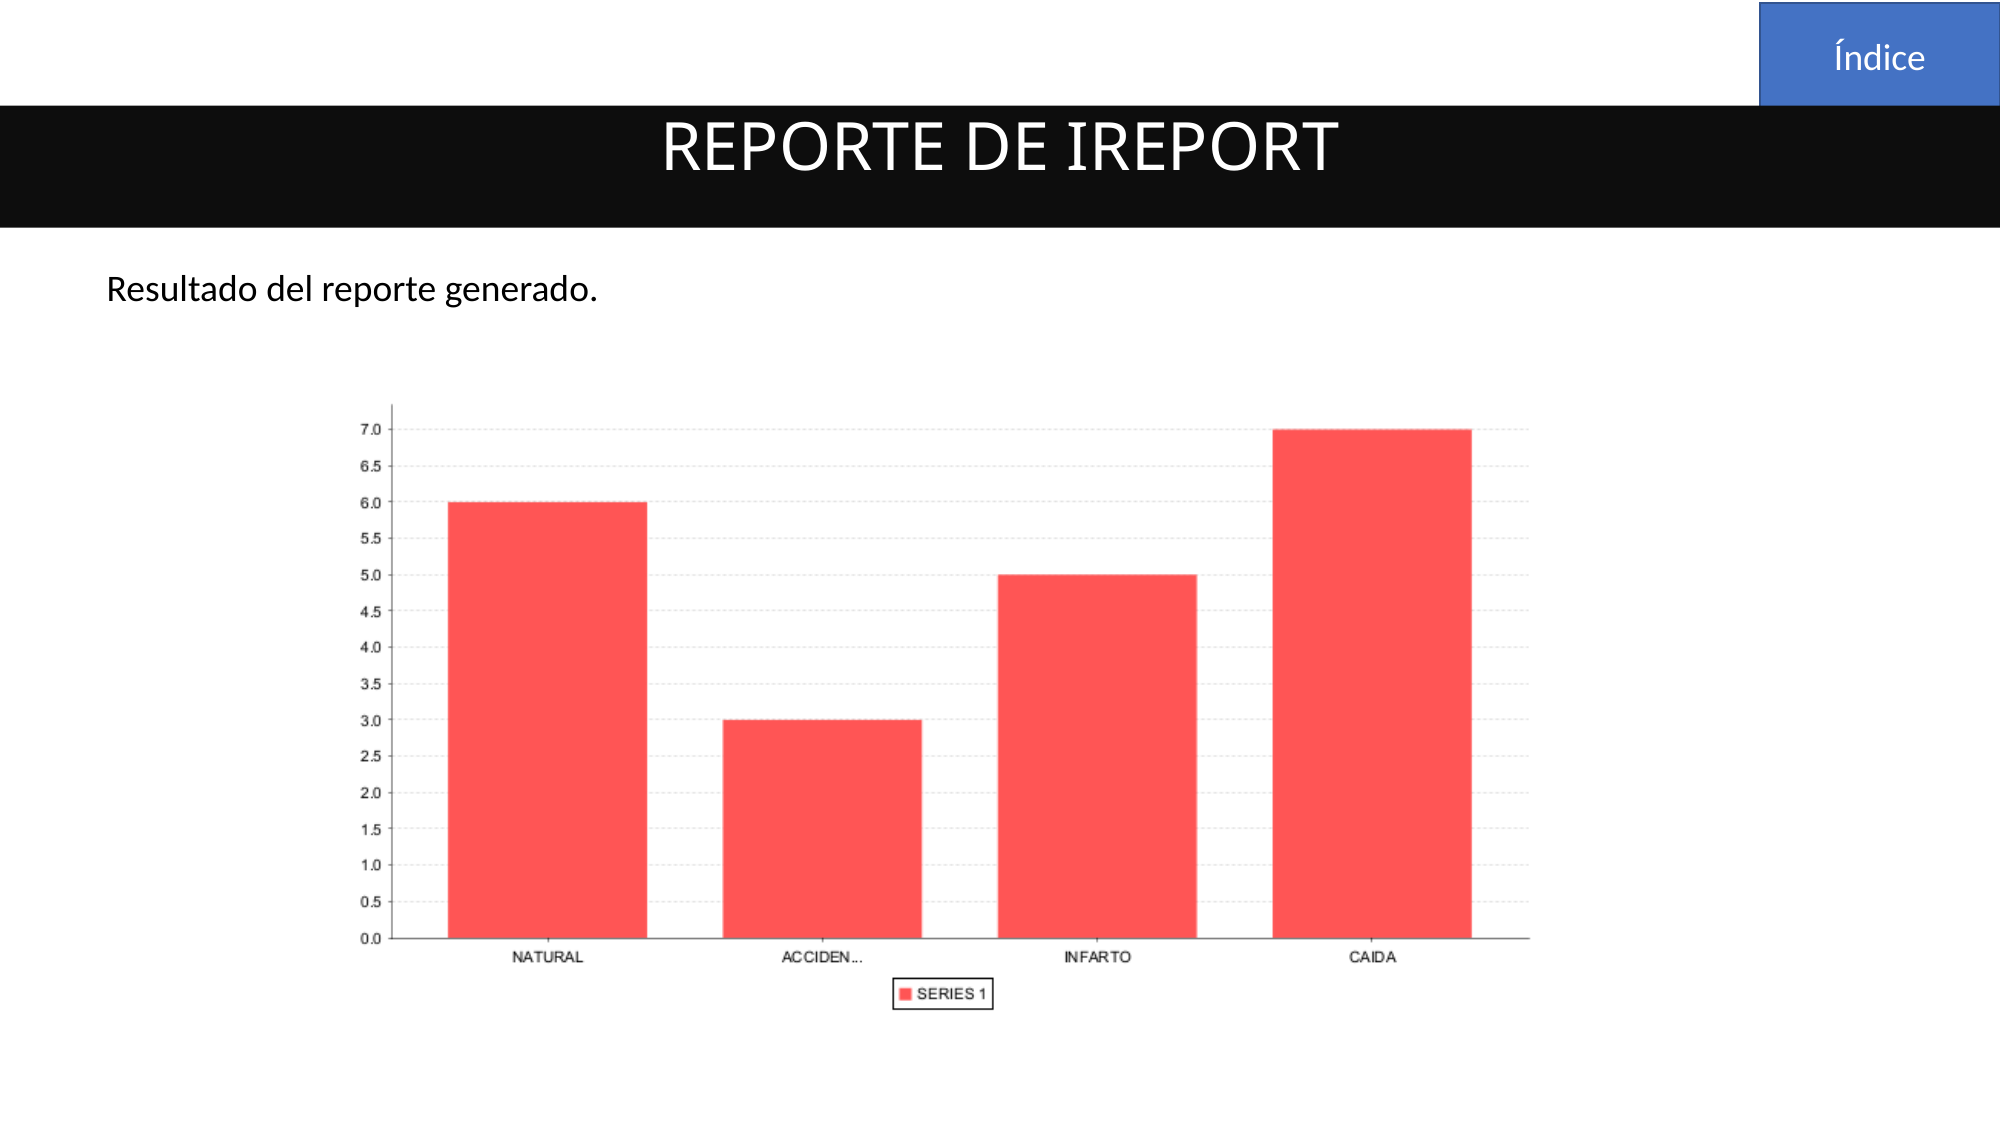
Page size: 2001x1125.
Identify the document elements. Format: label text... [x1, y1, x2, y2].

text_box Resultado del reporte generado. [91, 256, 615, 317]
picture [324, 346, 1604, 1050]
text_box REPORTE DE IREPORT [0, 105, 2000, 228]
text_box Índice [1759, 2, 2000, 105]
